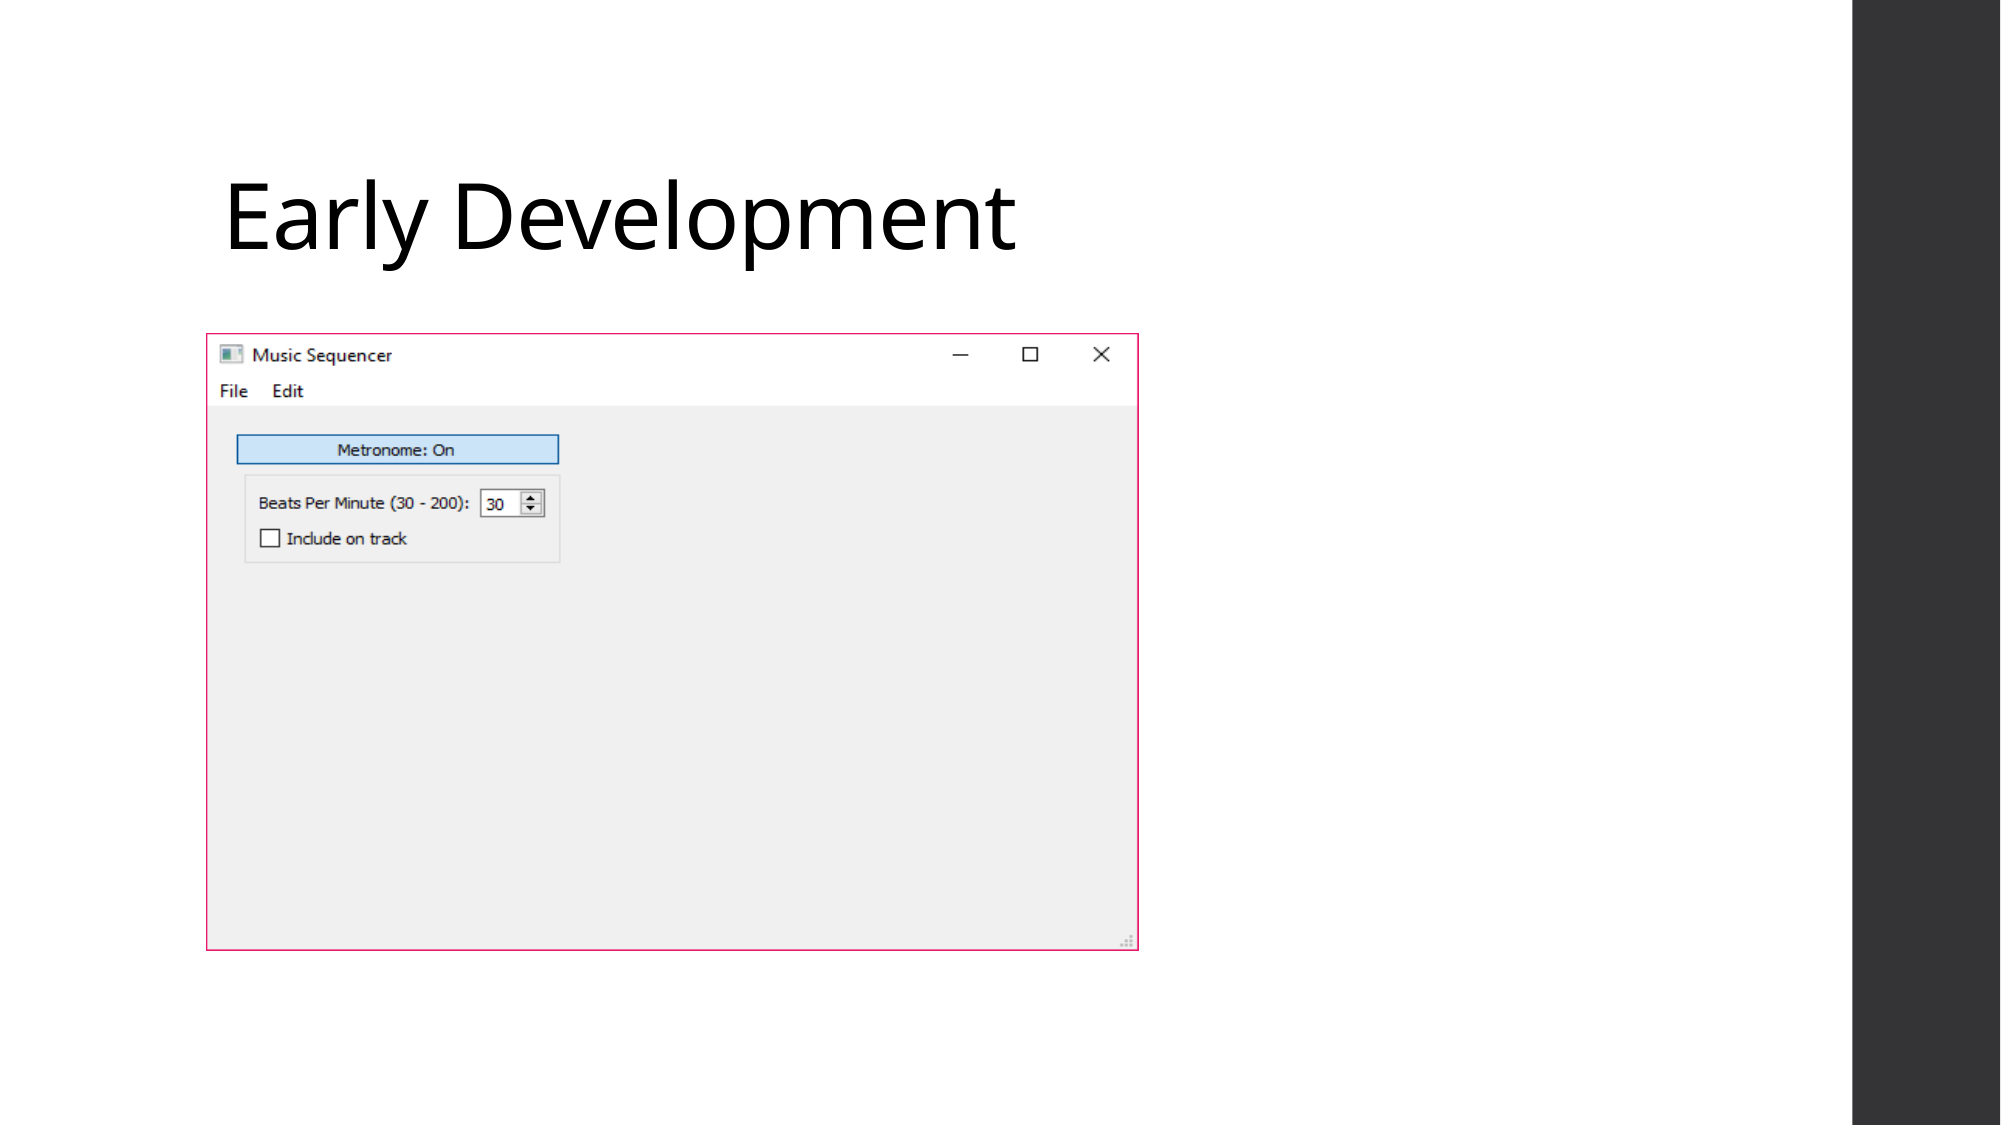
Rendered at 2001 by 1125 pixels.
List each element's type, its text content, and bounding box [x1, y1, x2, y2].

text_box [206, 333, 1139, 1009]
title Early Development [206, 60, 1797, 278]
